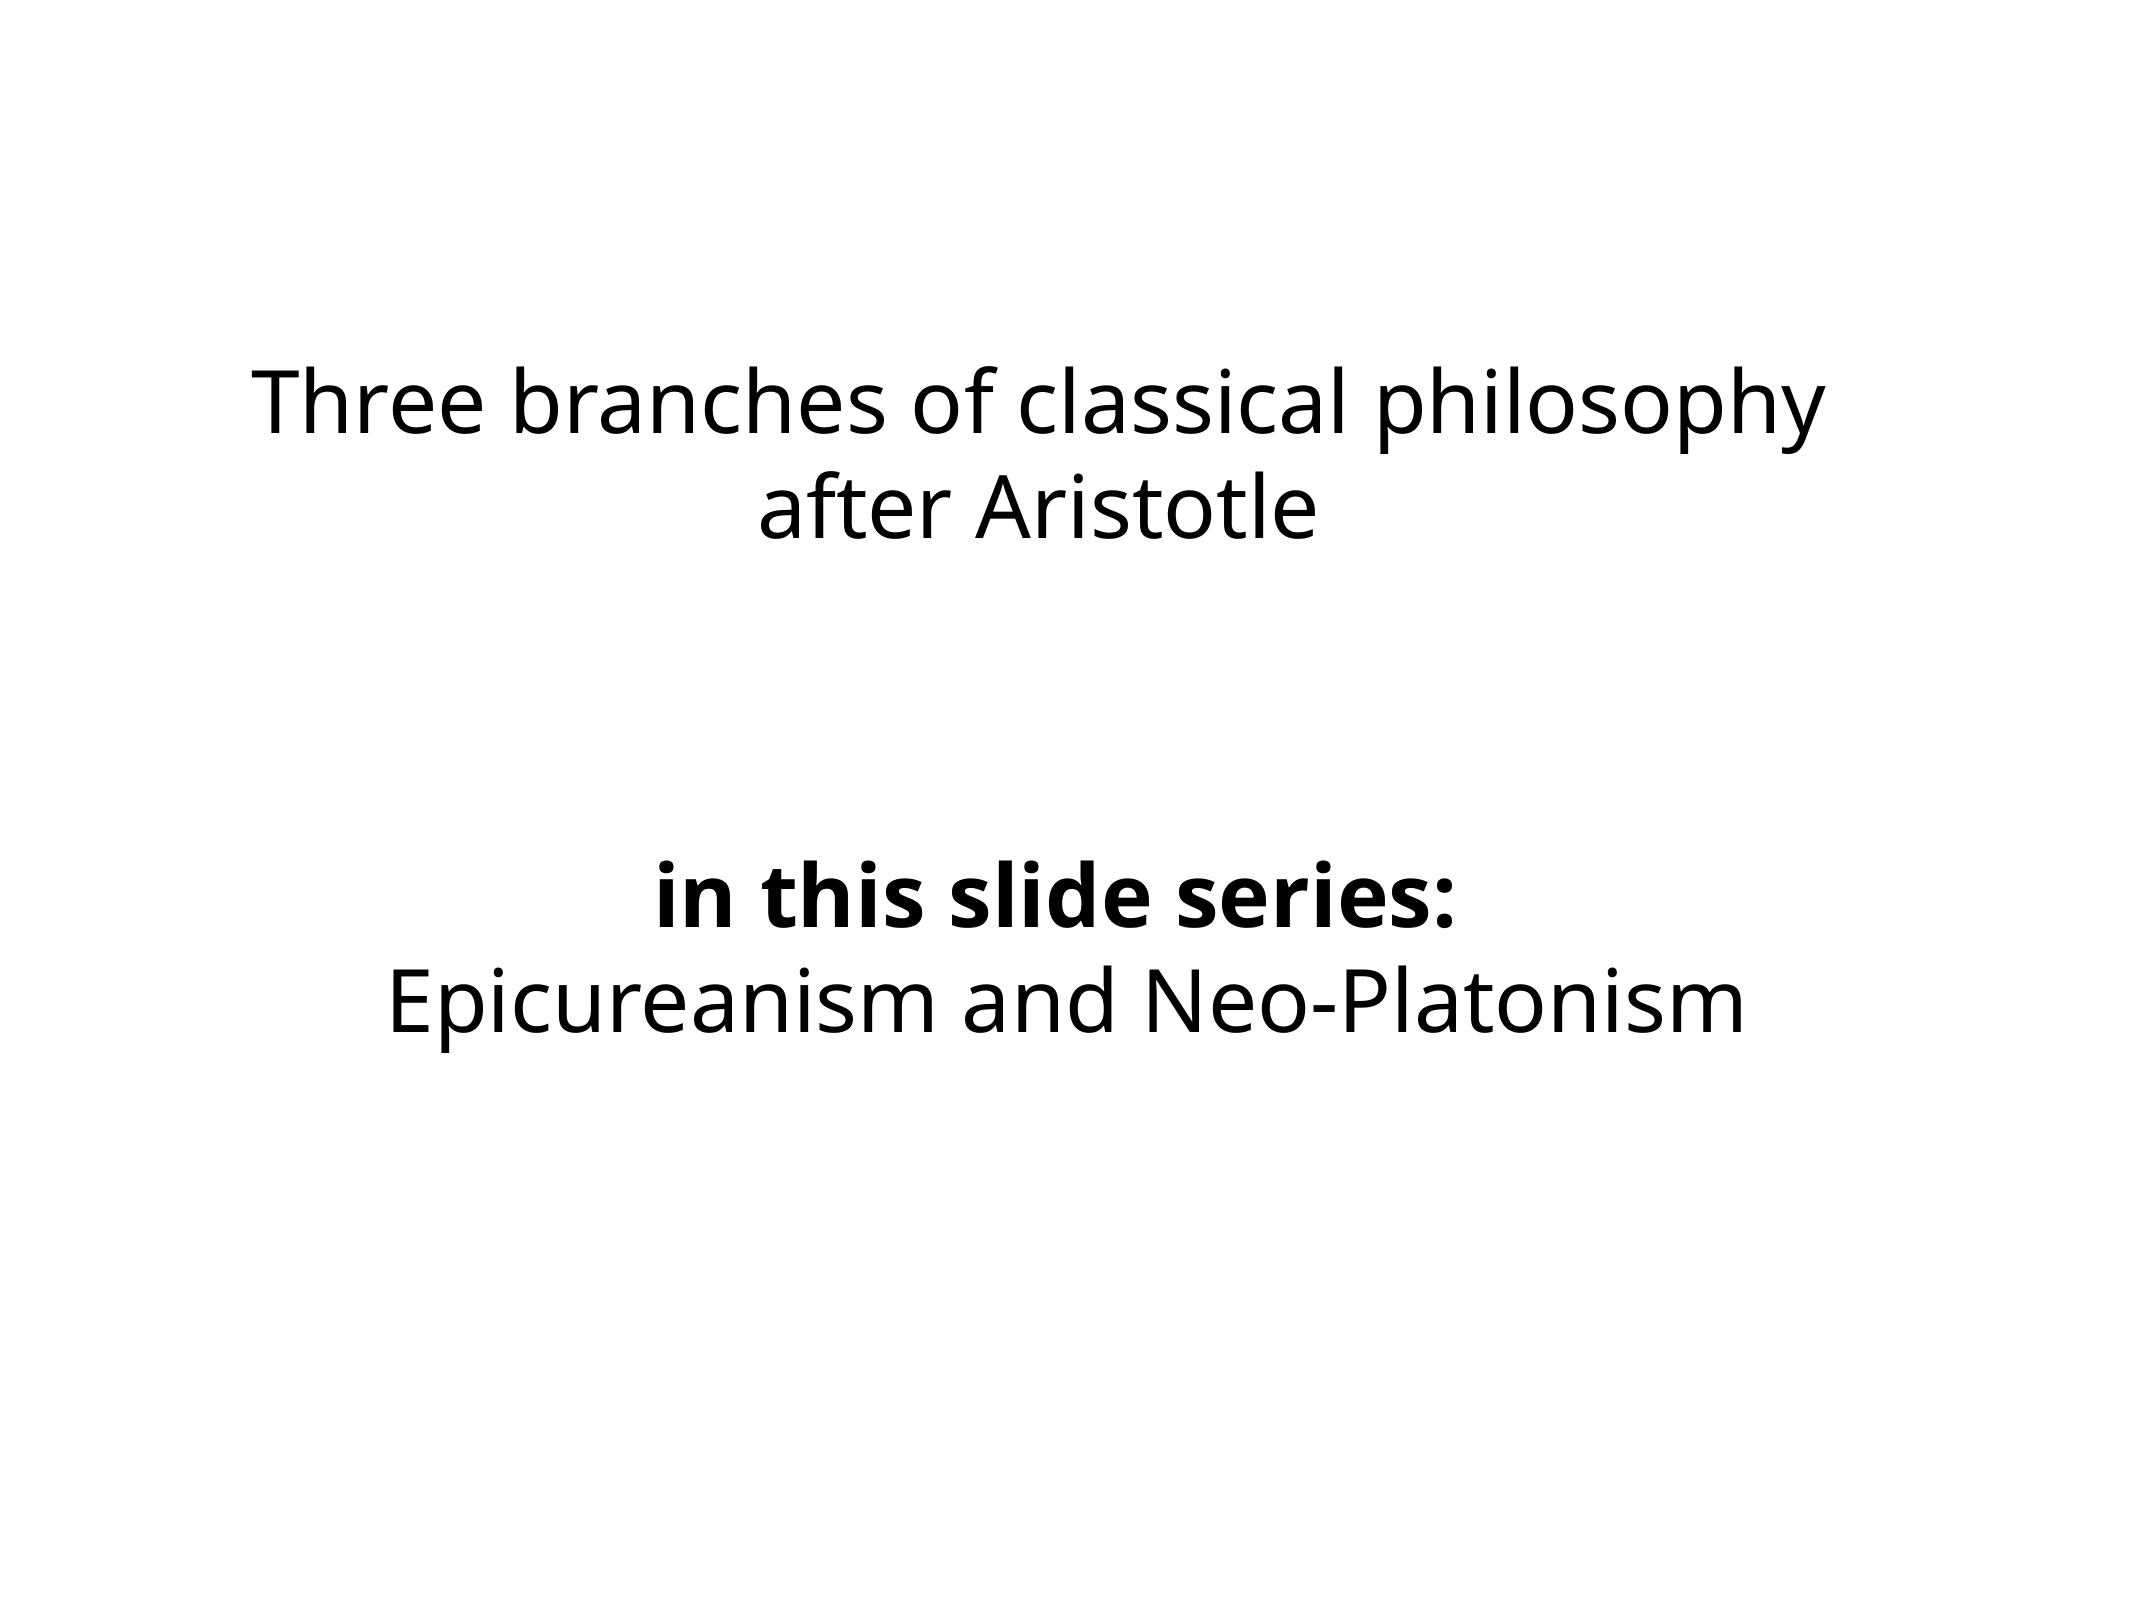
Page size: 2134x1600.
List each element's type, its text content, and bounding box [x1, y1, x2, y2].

text_box Three branches of classical philosophy after Aristotle [242, 337, 1835, 565]
text_box in this slide series: Epicureanism and Neo-Platonism [376, 831, 1757, 1059]
